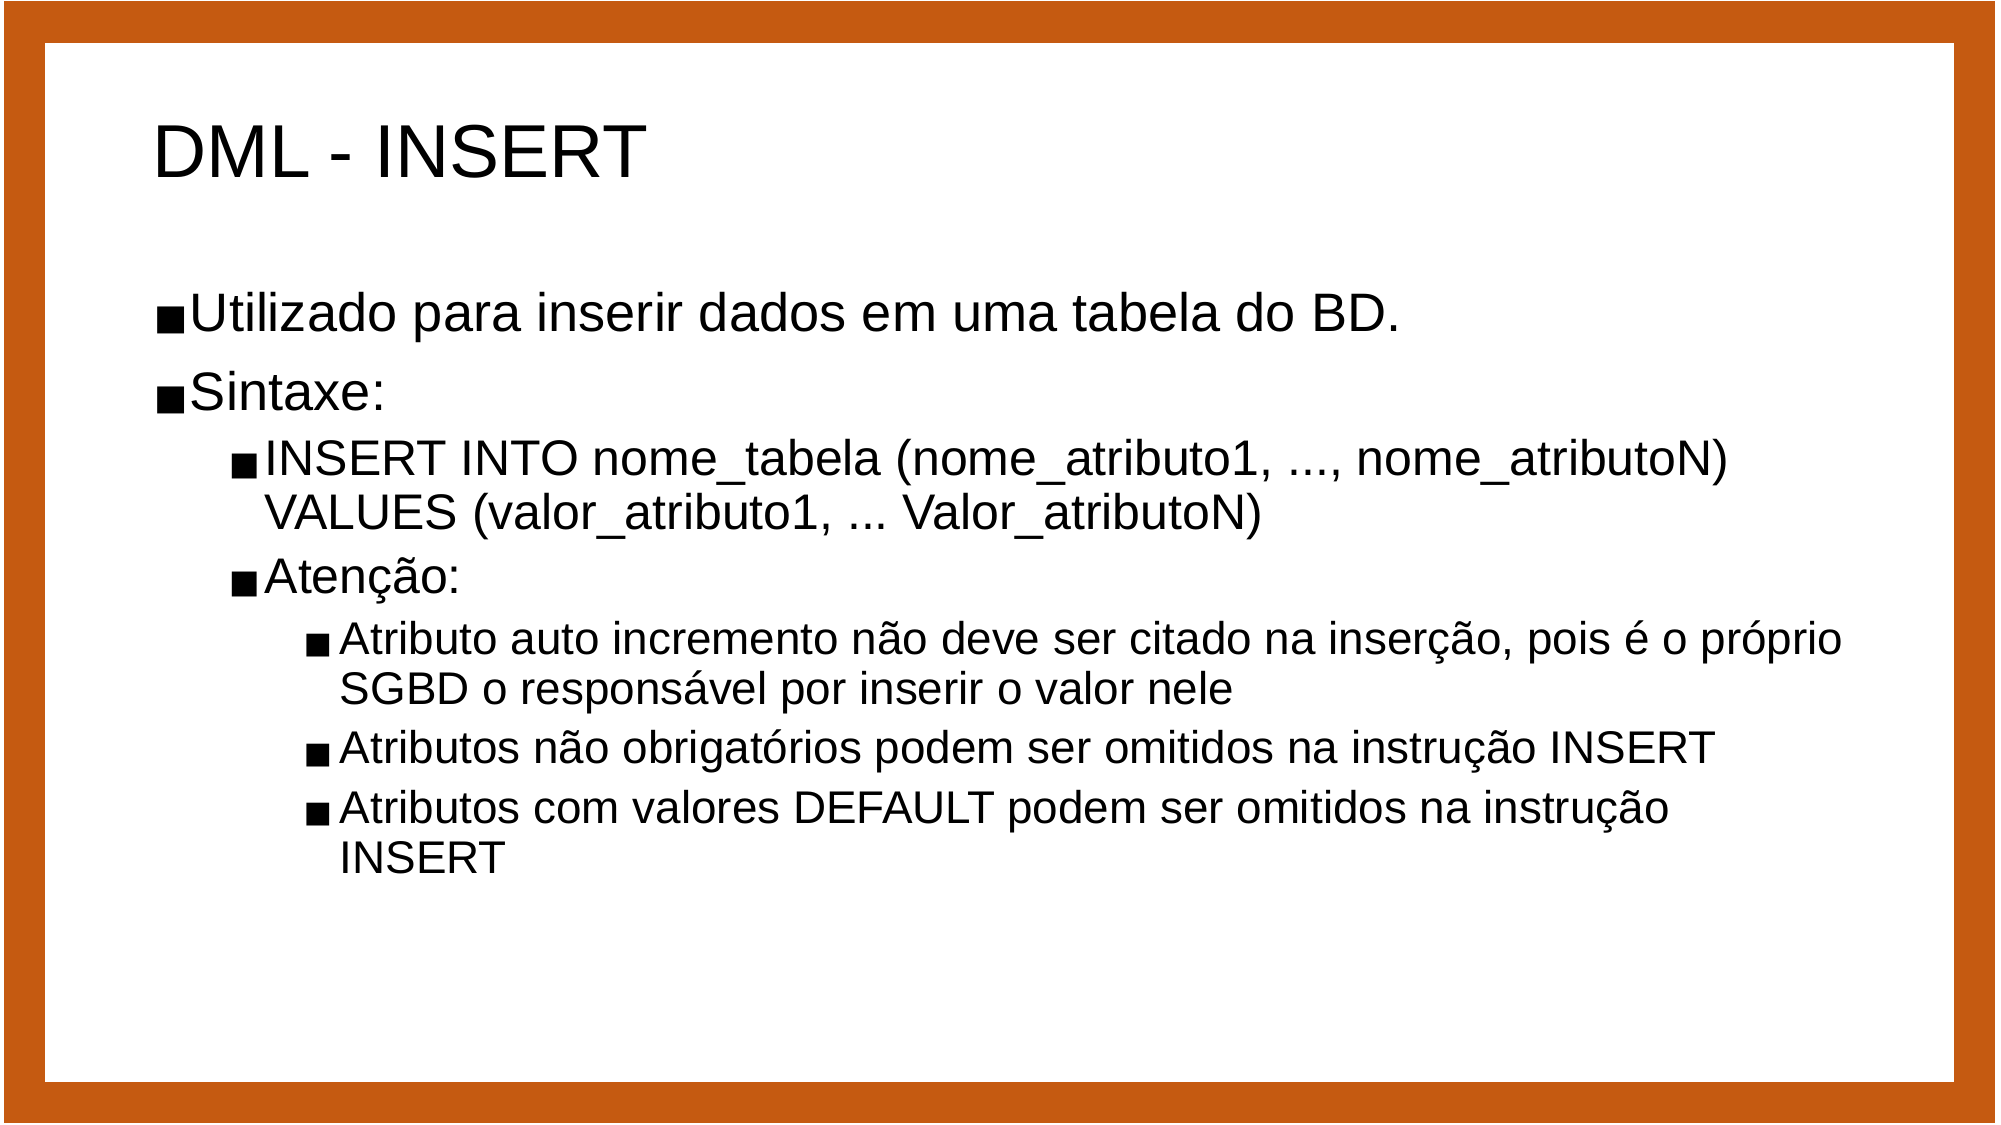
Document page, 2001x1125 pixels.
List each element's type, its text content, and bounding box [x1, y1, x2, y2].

list Utilizado para inserir dados em uma tabela do BD. Sintaxe: INSERT INTO nome_tabela (nome_atributo1, ..., nome_atributoN) VALUES (valor_atributo1, ... Valor_atributoN) Atenção: Atributo auto incremento não deve ser citado na inserção, pois é o próprio SGBD o responsável por inserir o valor nele Atributos não obrigatórios podem ser omitidos na instrução INSERT Atributos com valores DEFAULT podem ser omitidos na instrução INSERT [137, 276, 1863, 1014]
title DML - INSERT [137, 59, 1863, 248]
